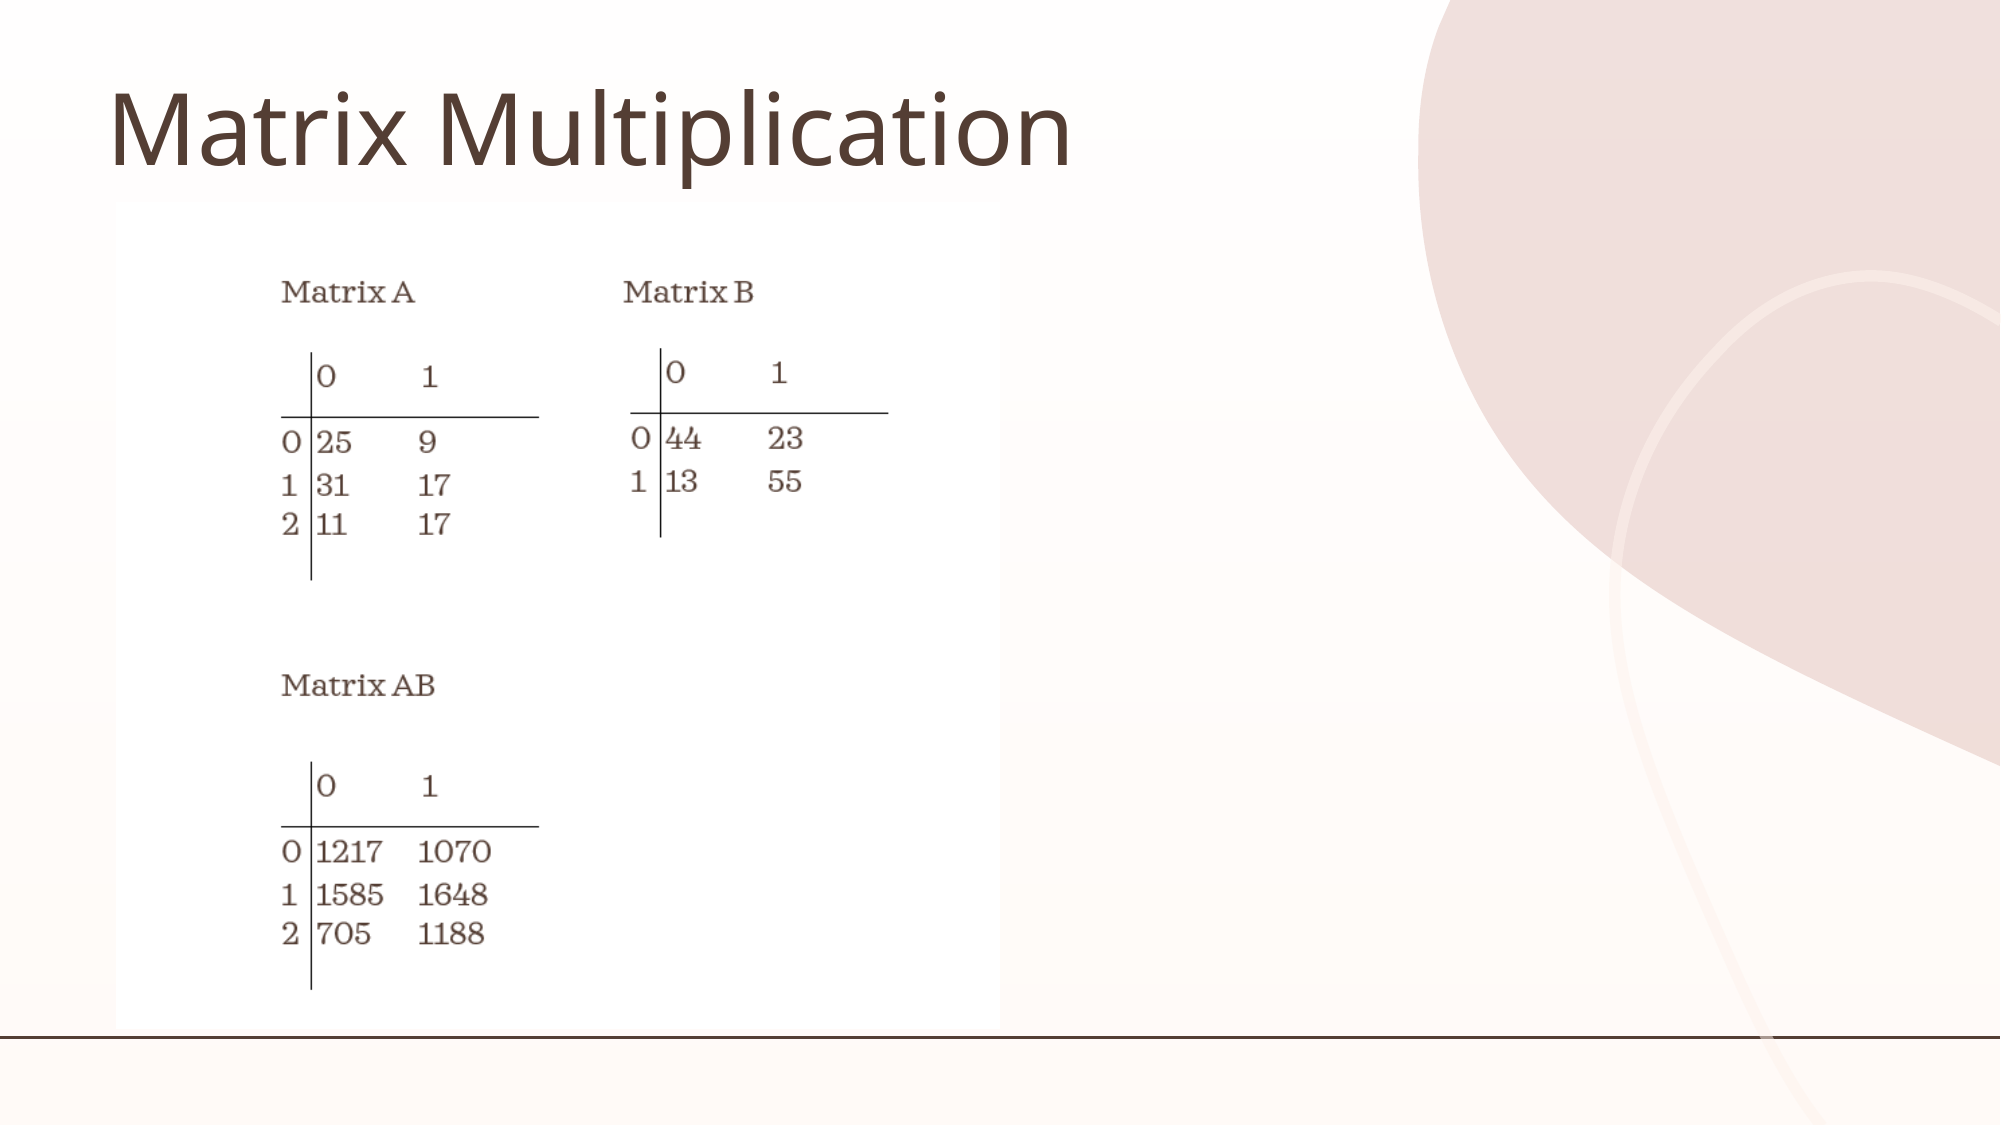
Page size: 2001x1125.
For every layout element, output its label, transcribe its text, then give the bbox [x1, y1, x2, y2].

picture [116, 202, 1001, 1030]
text_box Matrix Multiplication [91, 58, 1403, 238]
